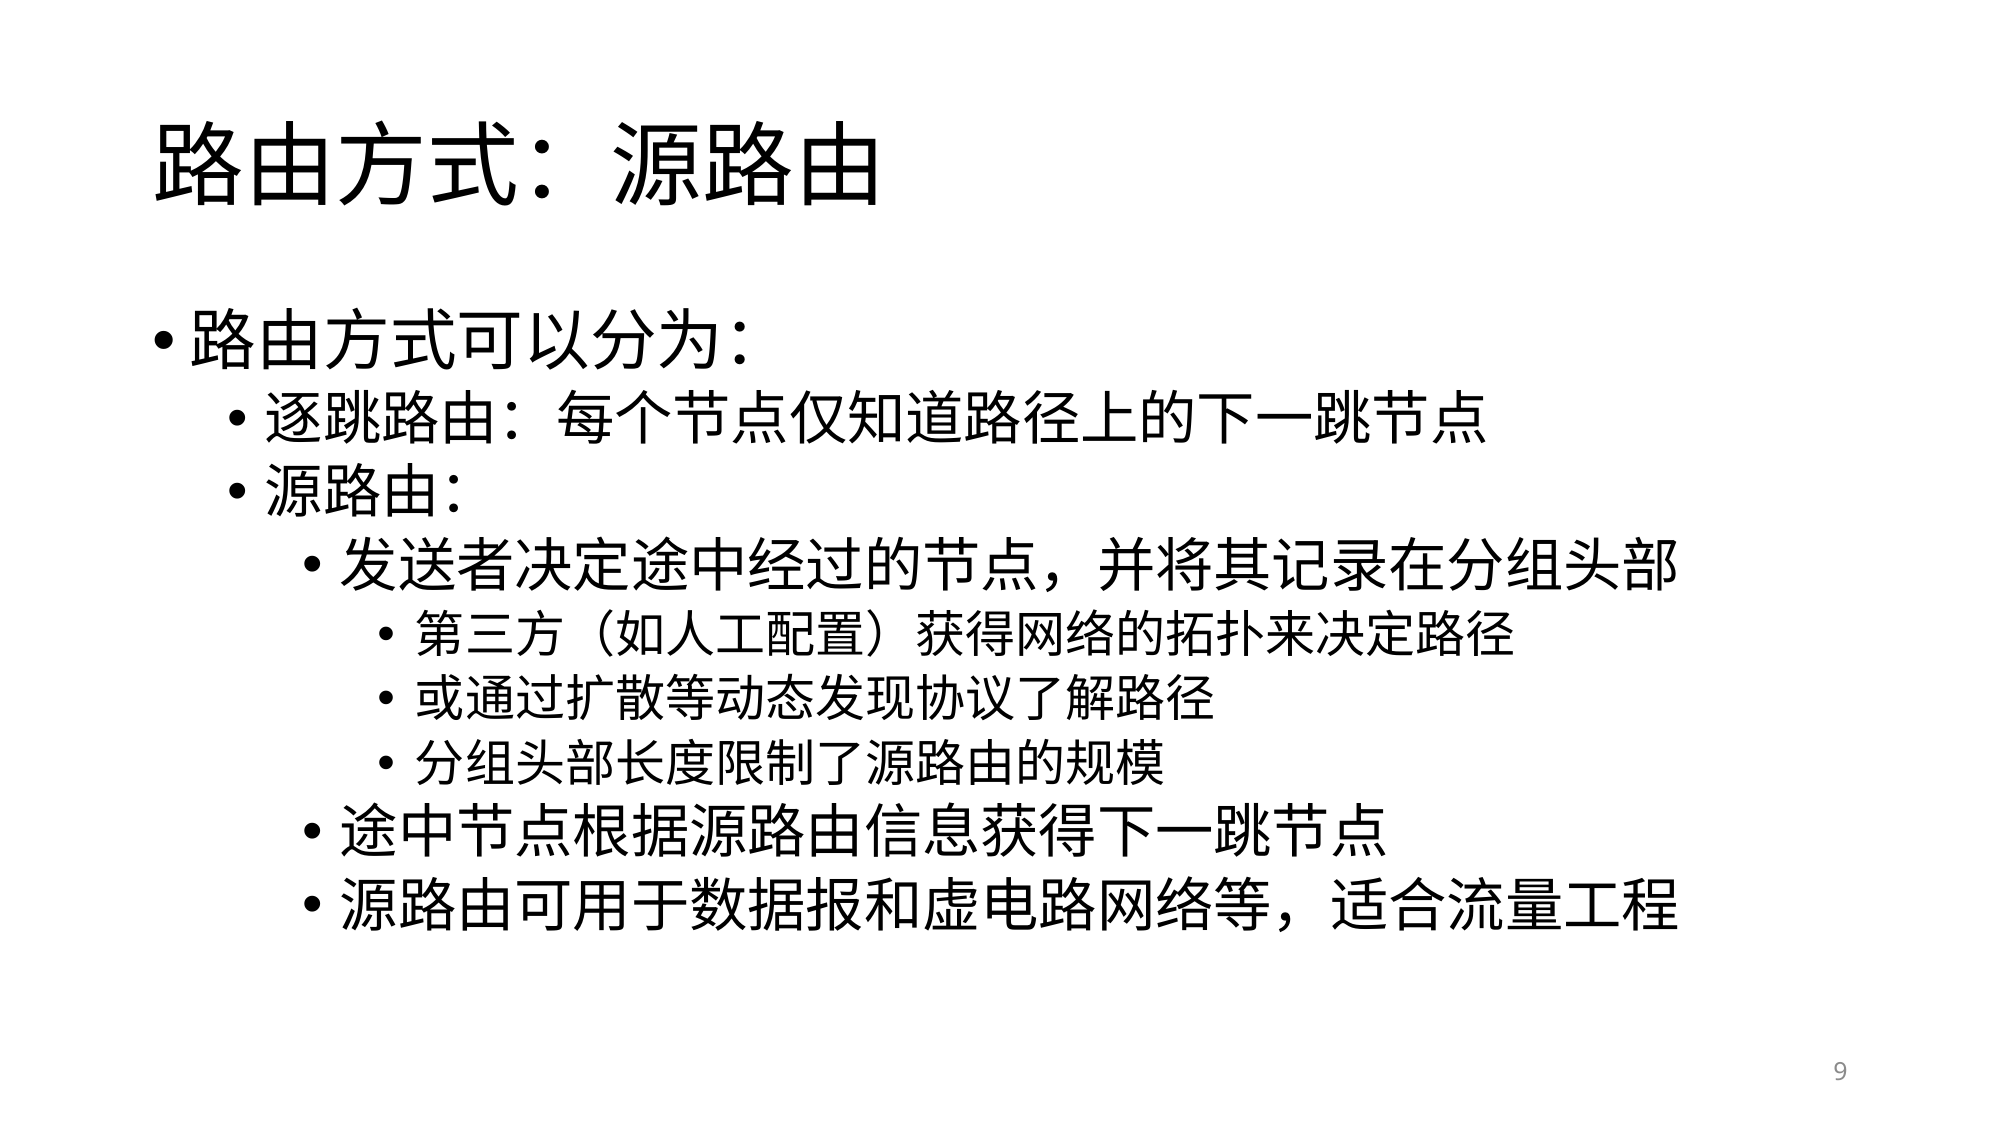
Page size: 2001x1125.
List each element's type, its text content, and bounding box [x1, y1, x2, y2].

title 路由方式：源路由 [137, 59, 1863, 278]
slide_number 9 [1412, 1042, 1863, 1103]
list 路由方式可以分为： 逐跳路由：每个节点仅知道路径上的下一跳节点 源路由： 发送者决定途中经过的节点，并将其记录在分组头部 第三方（如人工配置）获得网络的拓扑来决定路径 或通过扩散等动态发现协议了解路径 分组头部长度限制了源路由的规模 途中节点根据源路由信息获得下一跳节点 源路由可用于数据报和虚电路网络等，适合流量工程 [137, 299, 1863, 1014]
